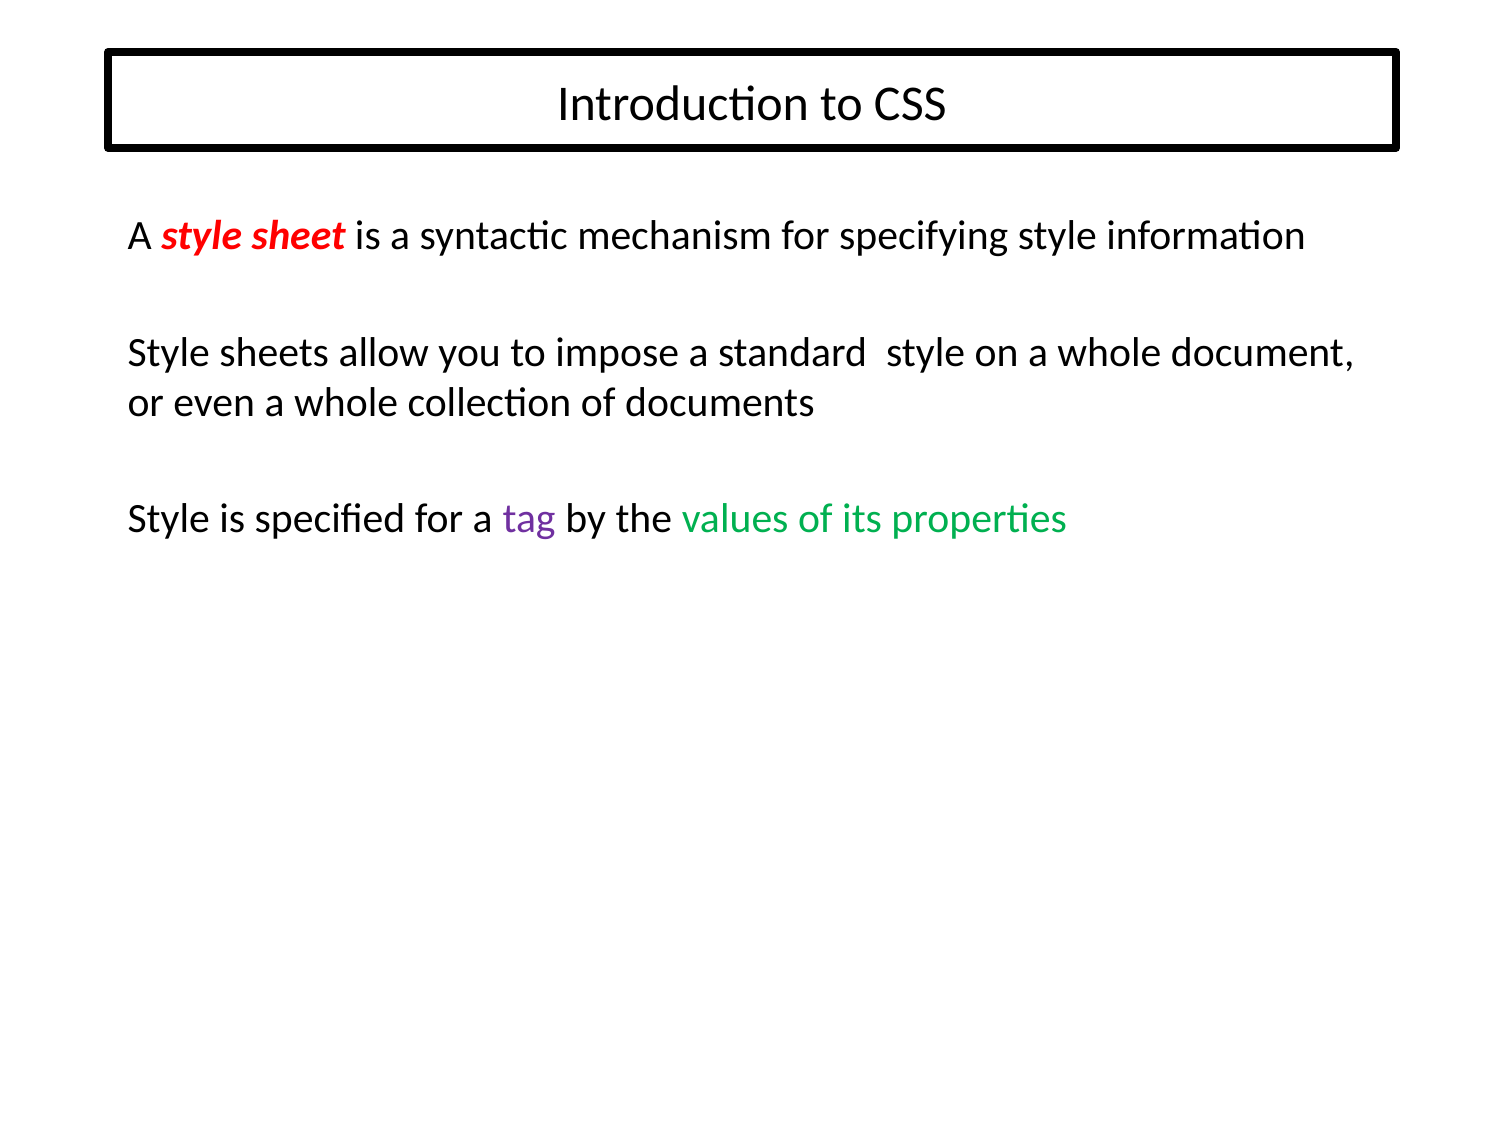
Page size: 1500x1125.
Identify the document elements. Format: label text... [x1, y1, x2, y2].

title Introduction to CSS [104, 48, 1400, 152]
list A style sheet is a syntactic mechanism for specifying style information Style sheets allow you to impose a standard style on a whole document, or even a whole collection of documents Style is specified for a tag by the values of its properties [112, 200, 1388, 875]
